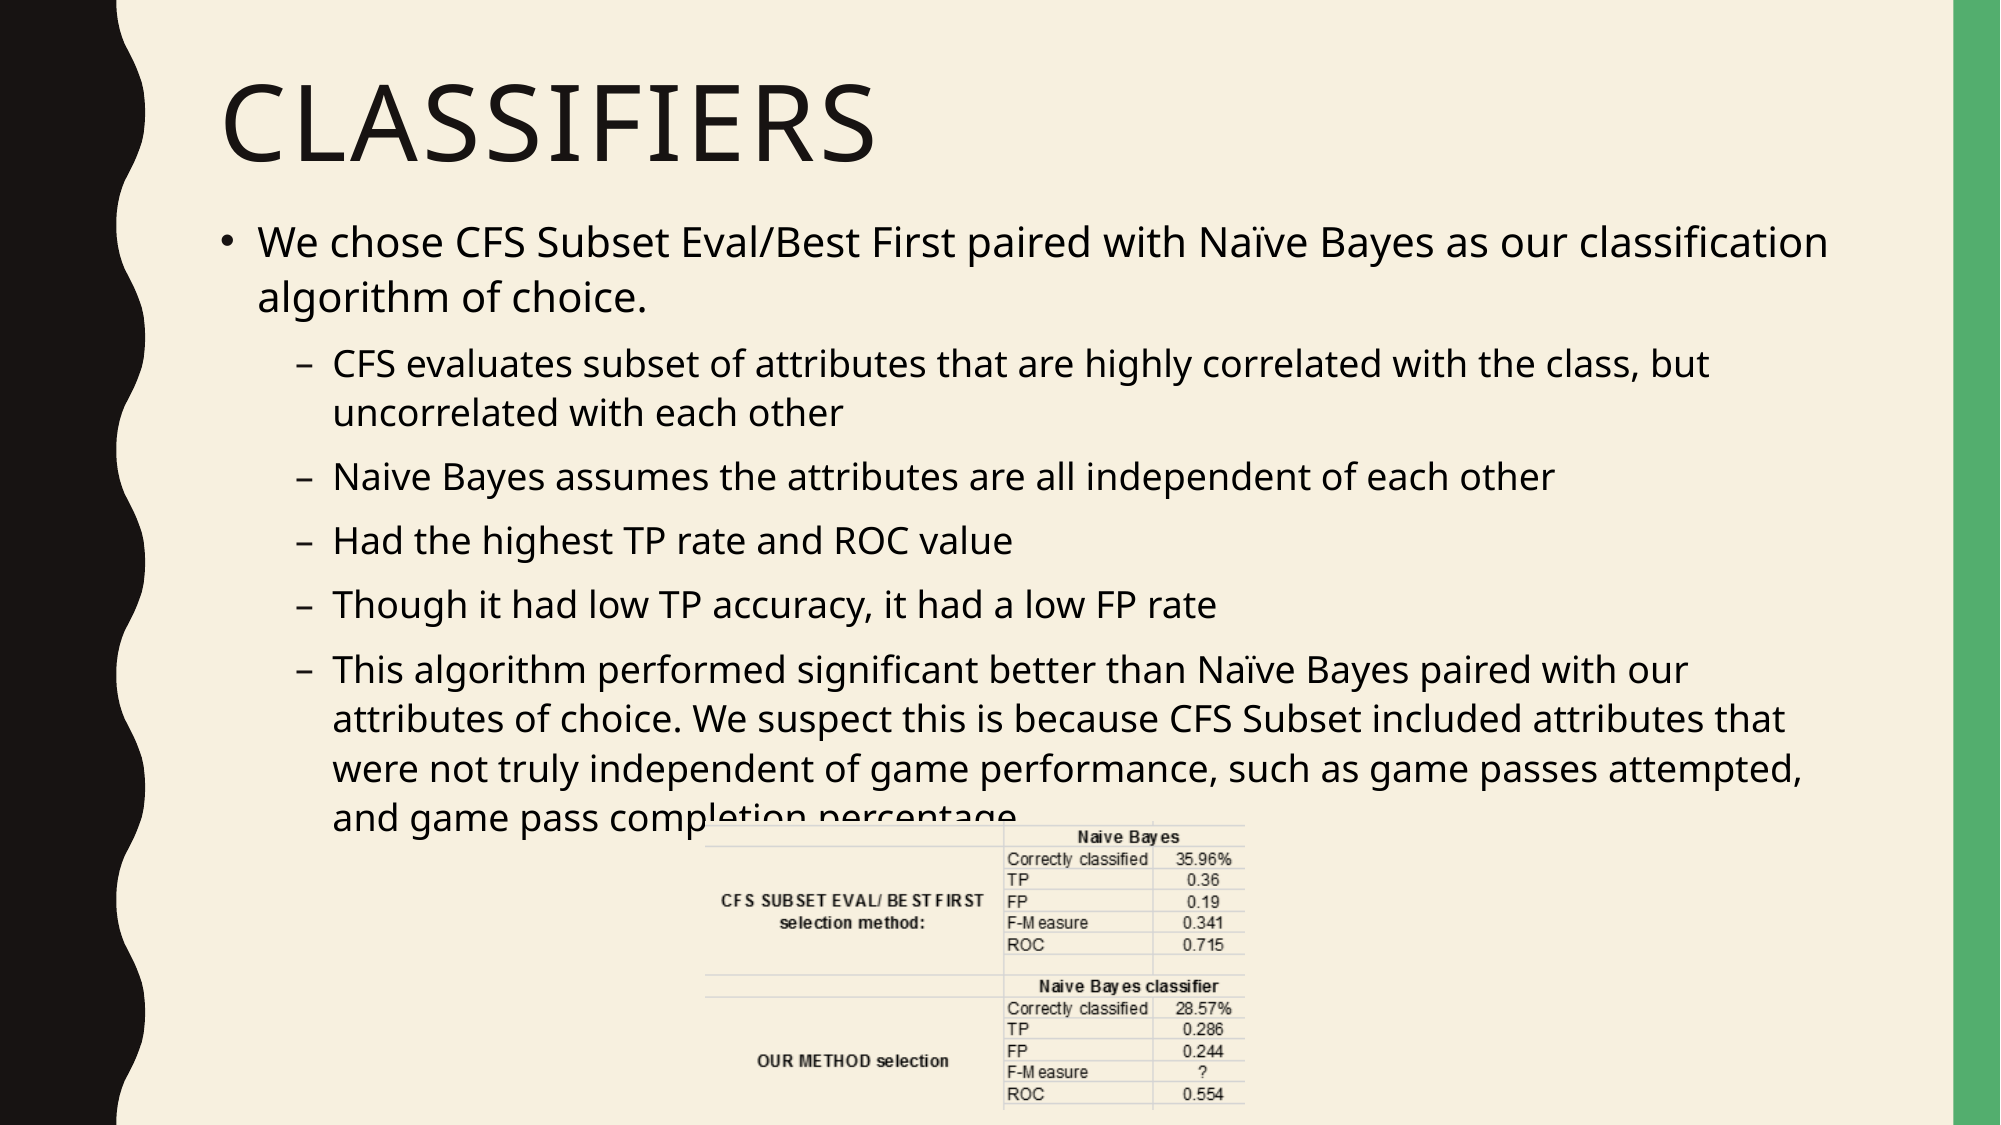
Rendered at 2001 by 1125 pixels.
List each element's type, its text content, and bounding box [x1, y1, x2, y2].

text_box We chose CFS Subset Eval/Best First paired with Naïve Bayes as our classification algorithm of choice. CFS evaluates subset of attributes that are highly correlated with the class, but uncorrelated with each other Naive Bayes assumes the attributes are all independent of each other Had the highest TP rate and ROC value Though it had low TP accuracy, it had a low FP rate This algorithm performed significant better than Naïve Bayes paired with our attributes of choice. We suspect this is because CFS Subset included attributes that were not truly independent of game performance, such as game passes attempted, and game pass completion percentage [205, 203, 1875, 965]
text_box Classifiers [205, 62, 1875, 203]
picture [704, 821, 1246, 1111]
